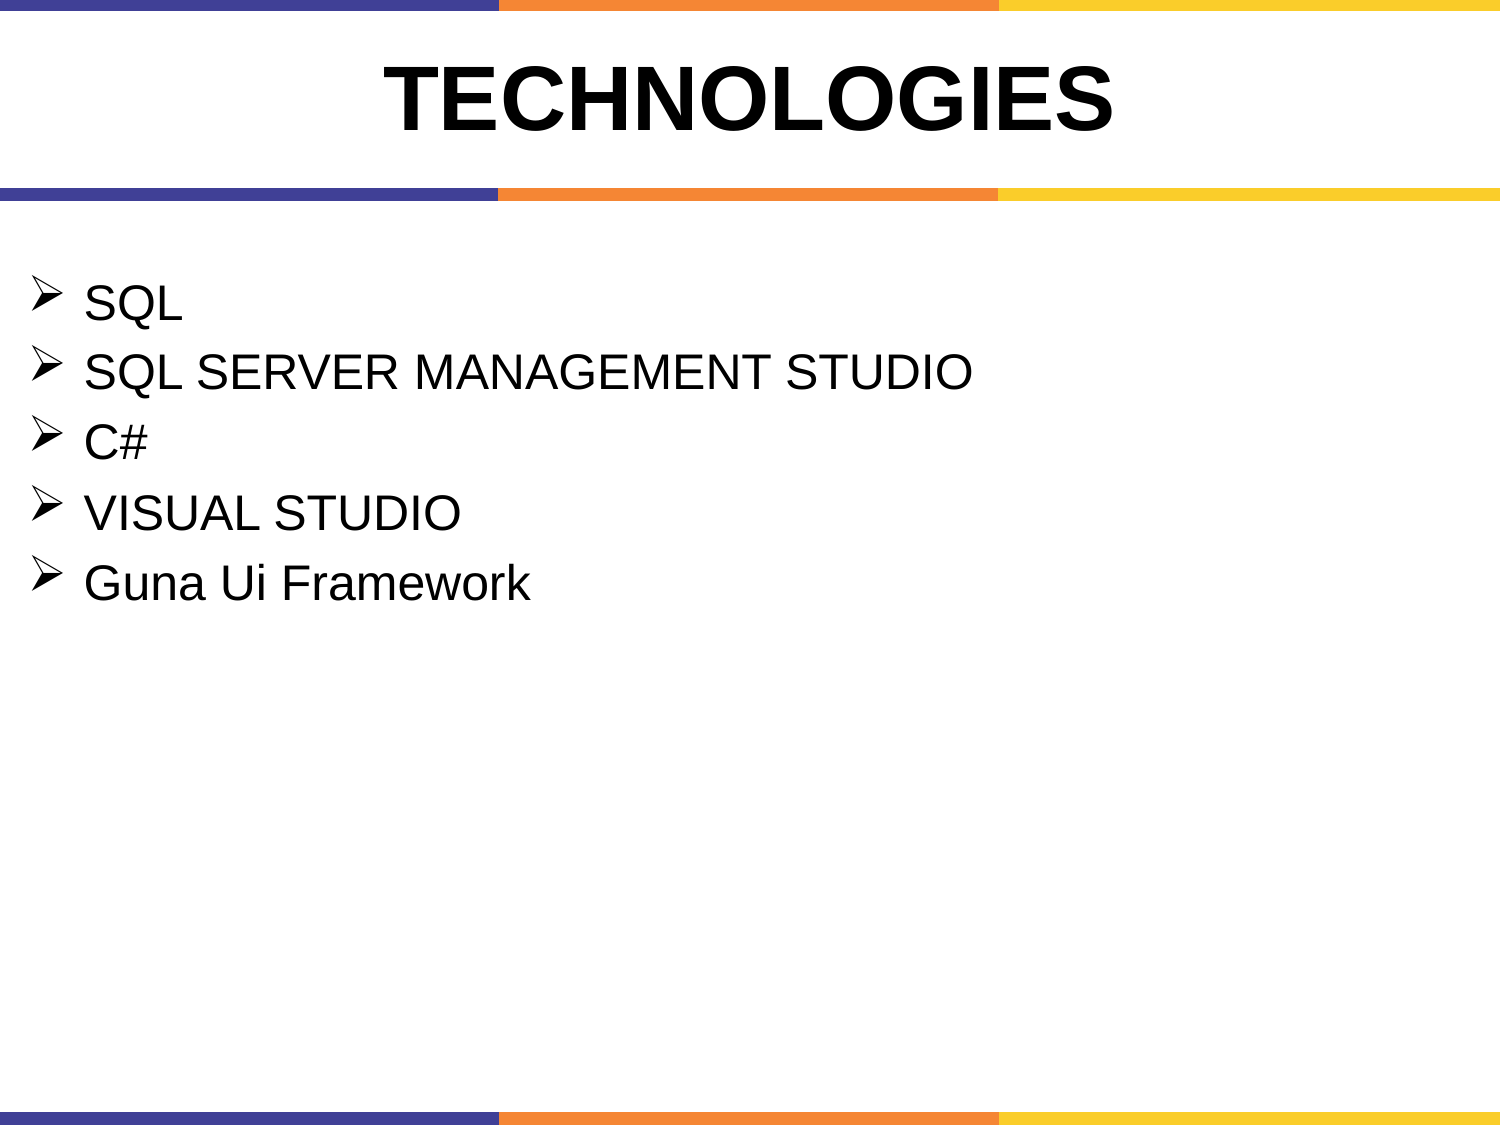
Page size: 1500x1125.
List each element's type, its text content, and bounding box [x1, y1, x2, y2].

title Technologies [0, 0, 1500, 188]
list SQL SQL SERVER MANAGEMENT STUDIO C# VISUAL STUDIO Guna Ui Framework [12, 262, 1488, 1100]
